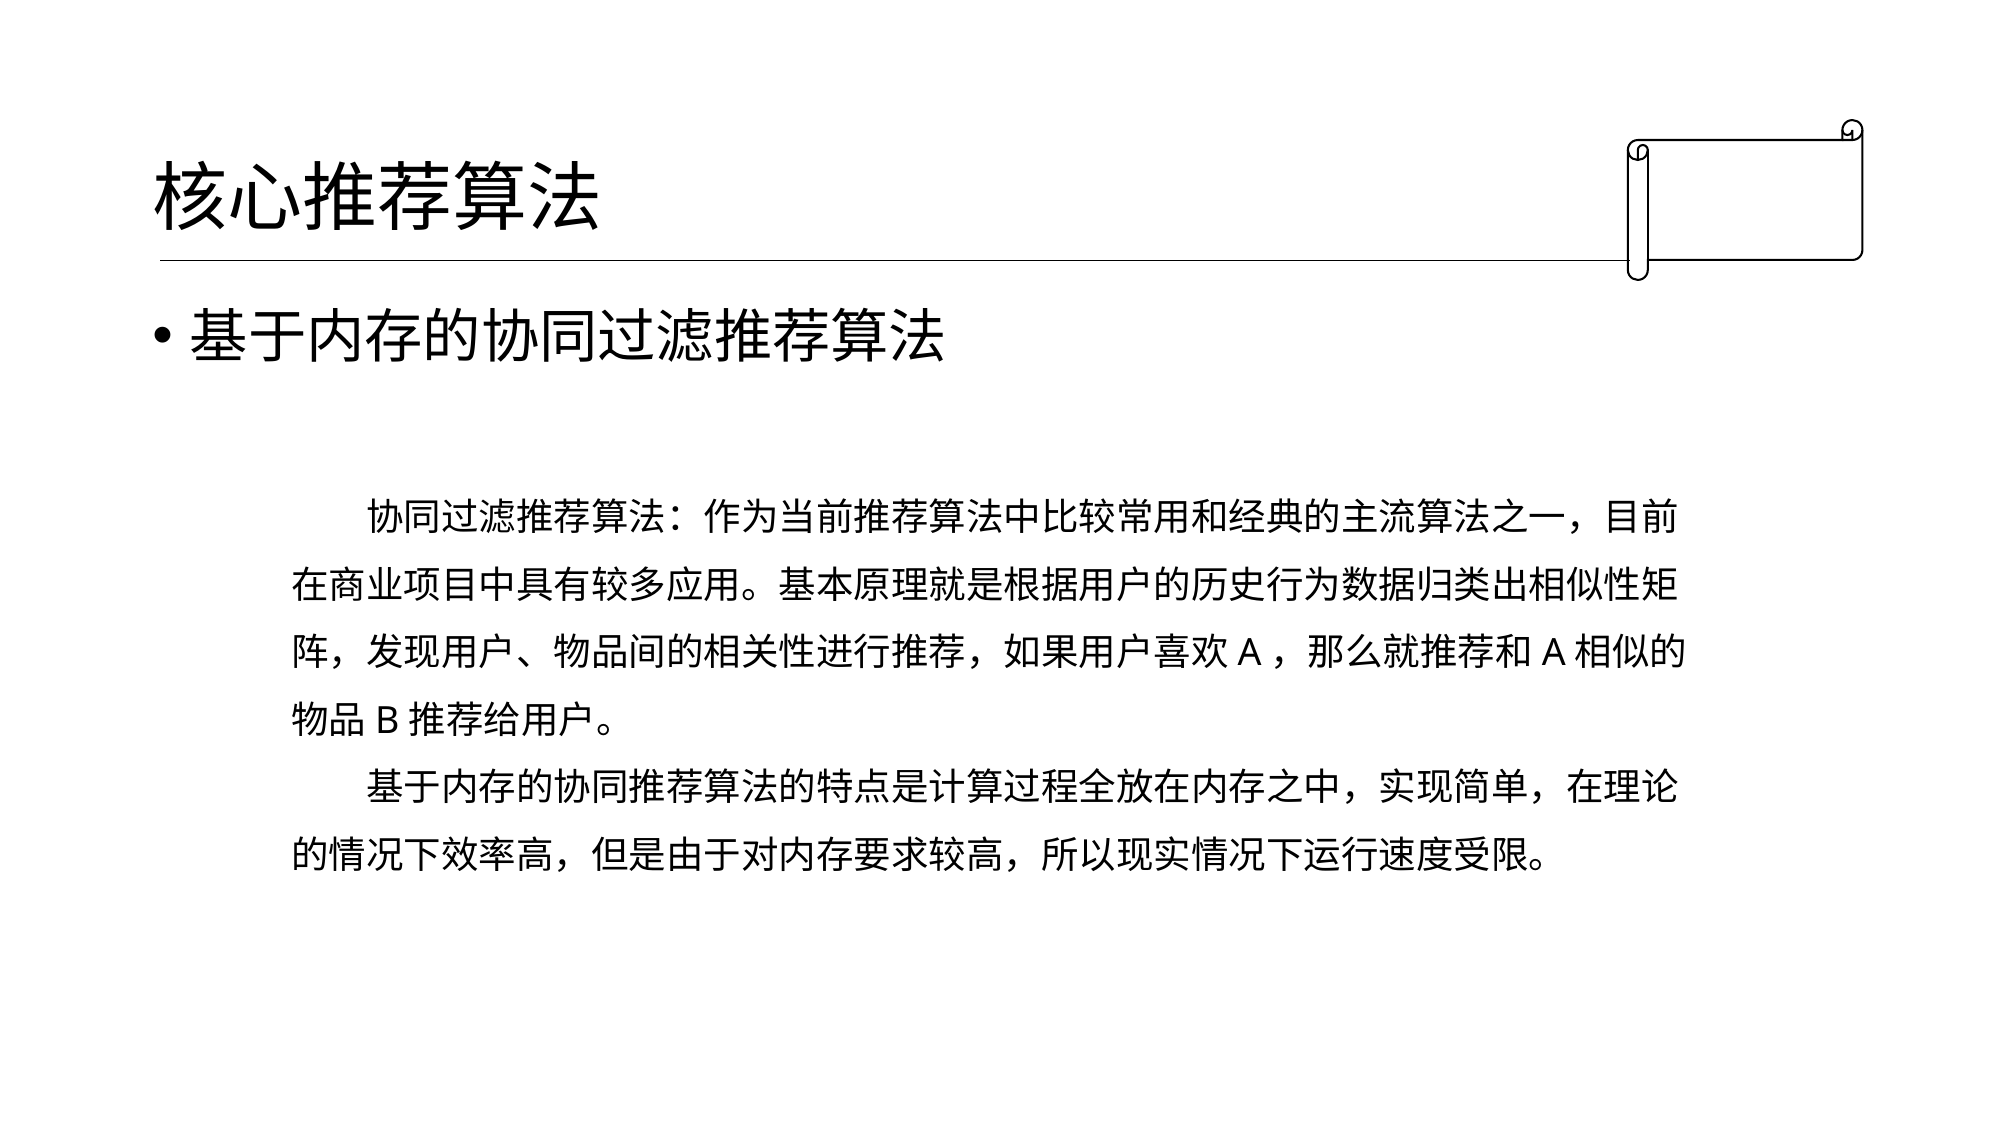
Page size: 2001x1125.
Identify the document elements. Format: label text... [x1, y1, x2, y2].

text_box 协同过滤推荐算法：作为当前推荐算法中比较常用和经典的主流算法之一，目前在商业项目中具有较多应用。基本原理就是根据用户的历史行为数据归类出相似性矩阵，发现用户、物品间的相关性进行推荐，如果用户喜欢A，那么就推荐和A相似的物品B推荐给用户。 基于内存的协同推荐算法的特点是计算过程全放在内存之中，实现简单，在理论的情况下效率高，但是由于对内存要求较高，所以现实情况下运行速度受限。 [276, 463, 1707, 883]
list 基于内存的协同过滤推荐算法 [137, 299, 1863, 1014]
title 核心推荐算法 [137, 91, 1863, 299]
text_box [1626, 119, 1864, 281]
